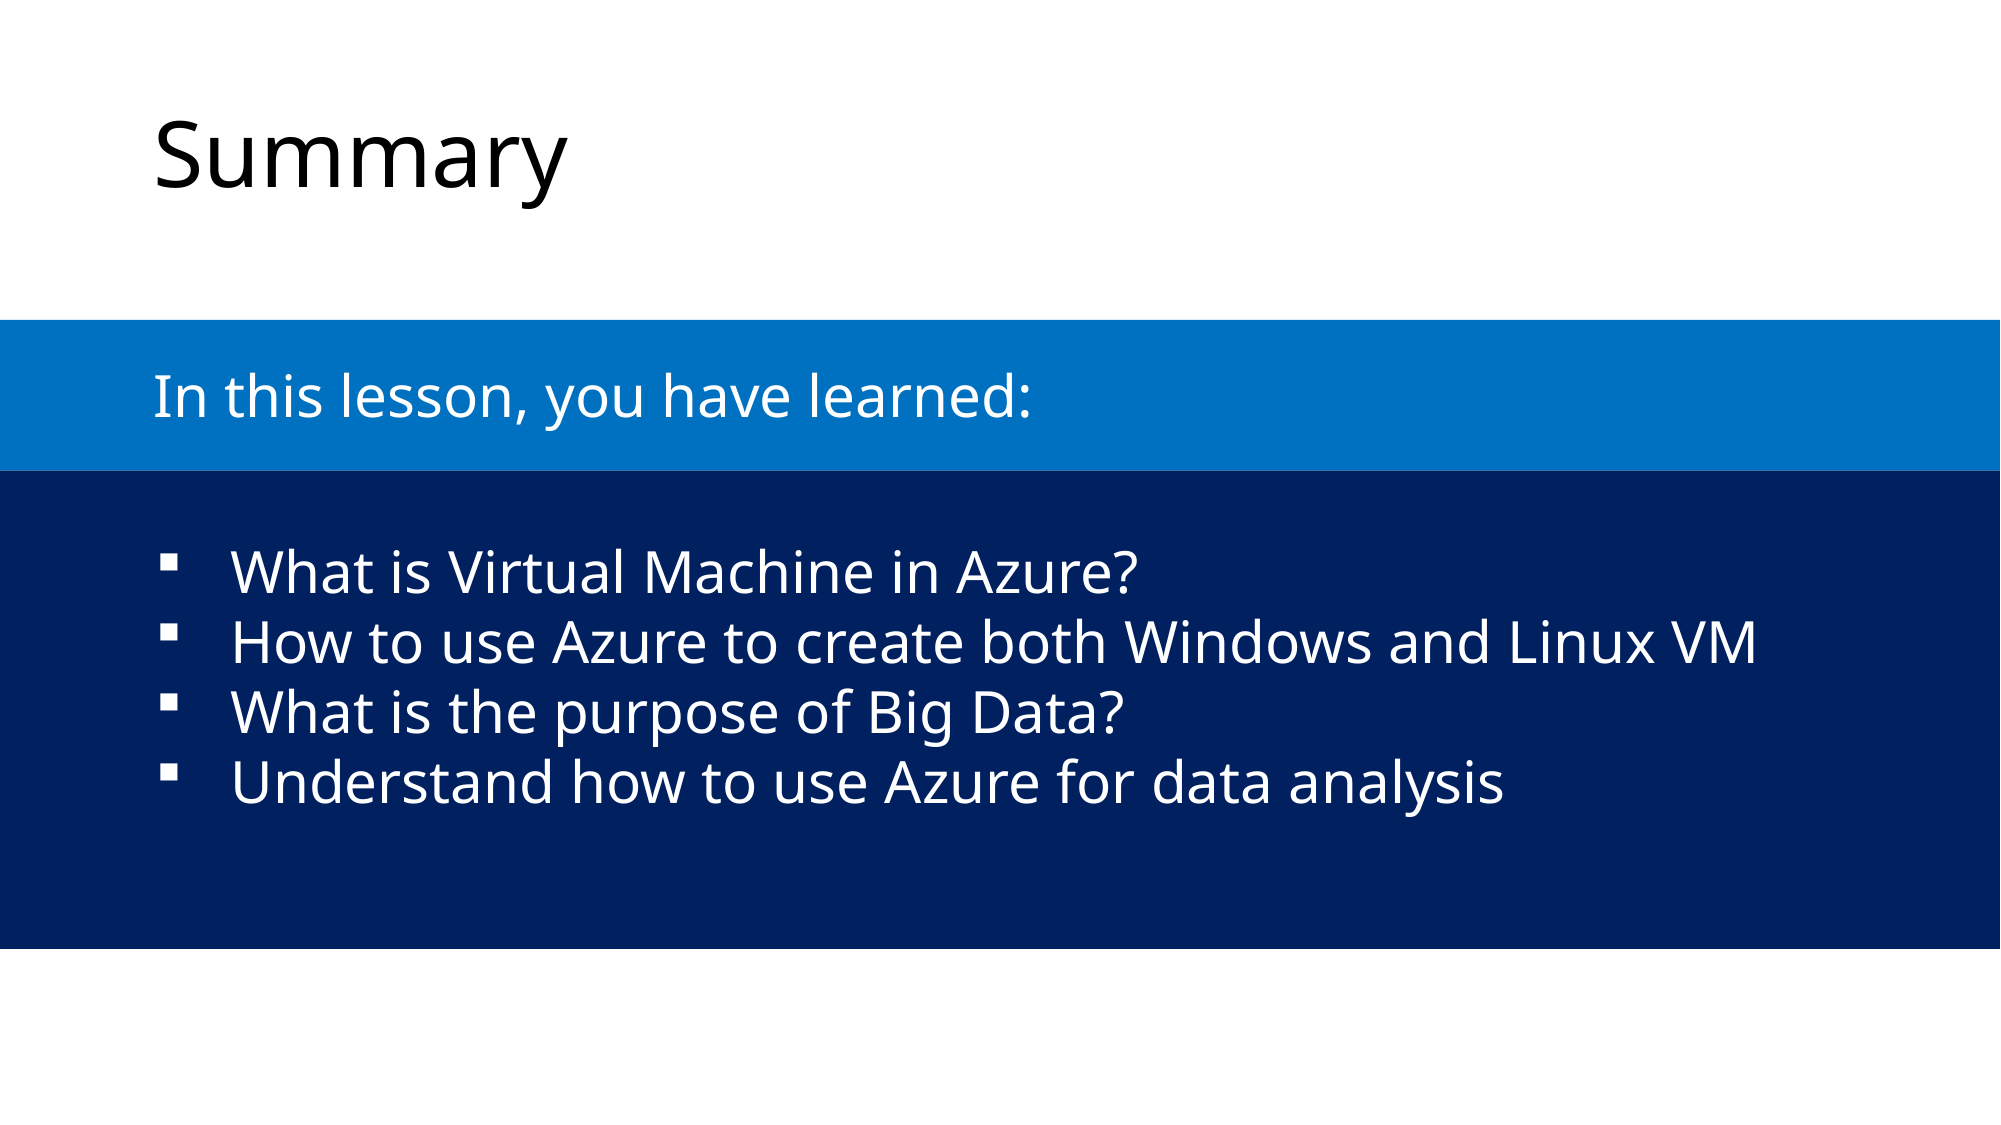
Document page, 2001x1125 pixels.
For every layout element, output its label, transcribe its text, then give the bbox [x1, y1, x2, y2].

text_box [0, 319, 2000, 949]
text_box Summary [138, 88, 951, 213]
